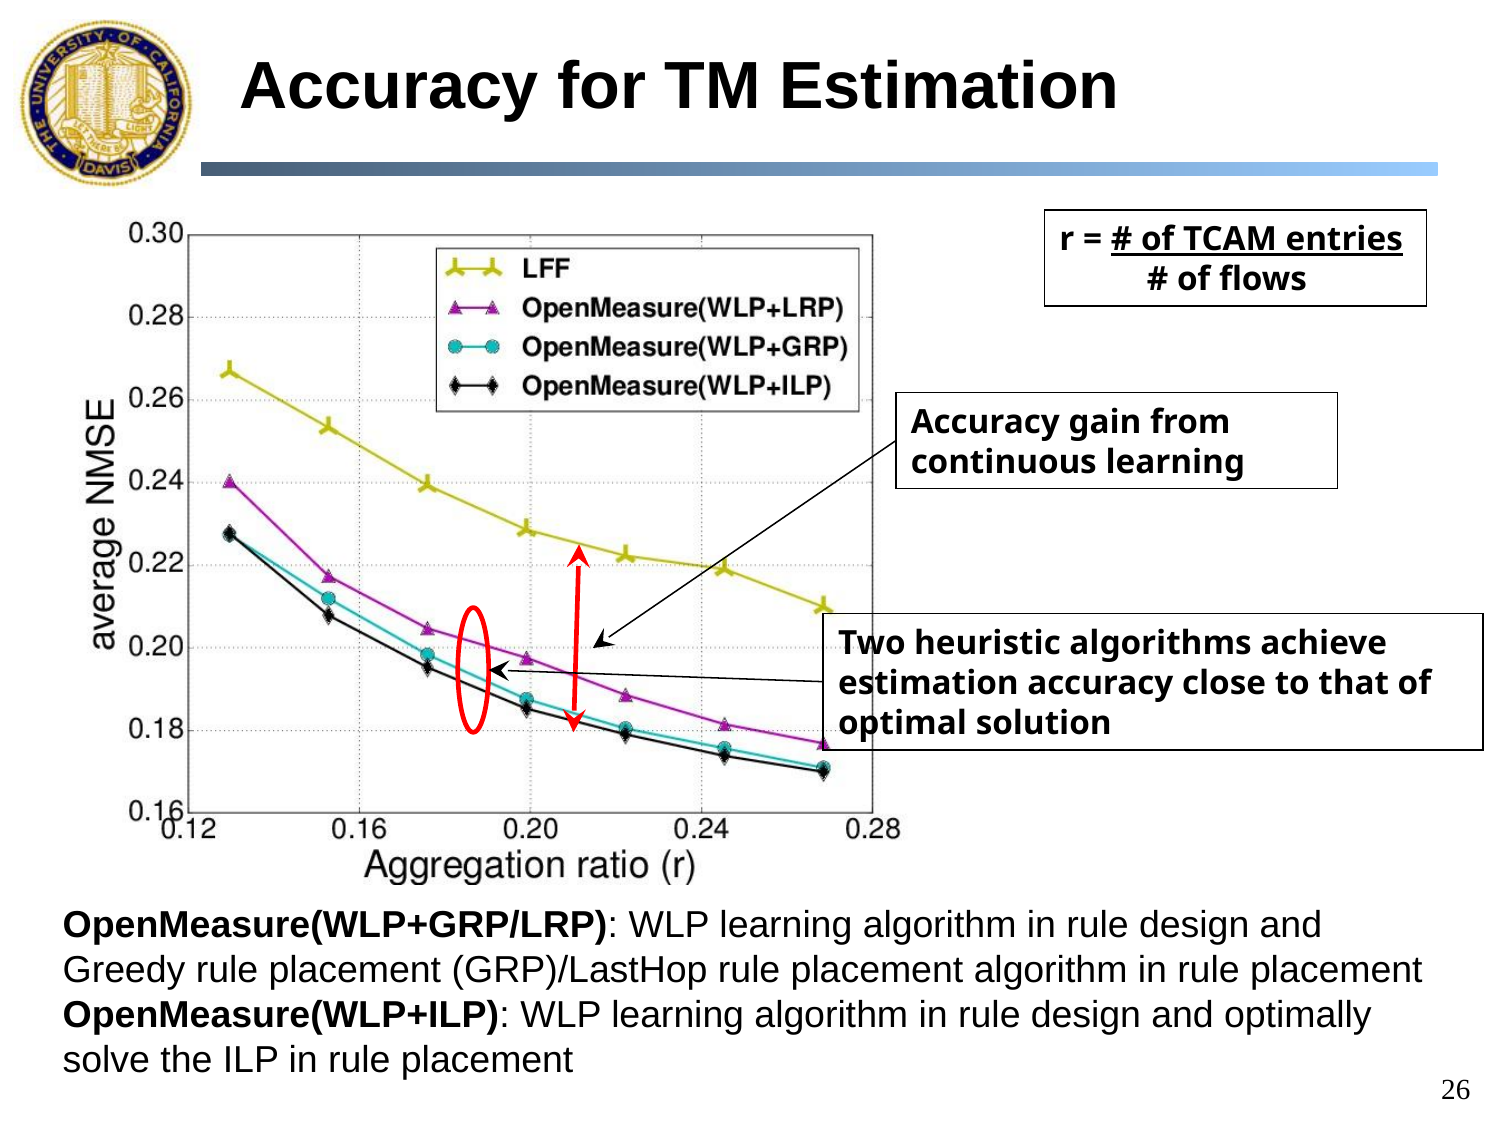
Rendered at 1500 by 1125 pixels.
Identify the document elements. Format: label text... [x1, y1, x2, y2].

text_box Two heuristic algorithms achieve estimation accuracy close to that of optimal solution [922, 613, 1484, 750]
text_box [488, 669, 824, 682]
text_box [592, 440, 897, 649]
title Accuracy for TM Estimation [224, 13, 1400, 139]
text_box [573, 544, 580, 668]
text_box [573, 690, 580, 733]
picture [78, 204, 917, 886]
text_box r = # of TCAM entries # of flows [1044, 210, 1427, 307]
picture [13, 19, 201, 189]
text_box Accuracy gain from continuous learning [922, 392, 1338, 489]
text_box OpenMeasure(WLP+GRP/LRP): WLP learning algorithm in rule design and Greedy rule placement (GRP)/LastHop rule placement algorithm in rule placement OpenMeasure(WLP+ILP): WLP learning algorithm in rule design and optimally solve the ILP in rule placement [47, 885, 1453, 1089]
